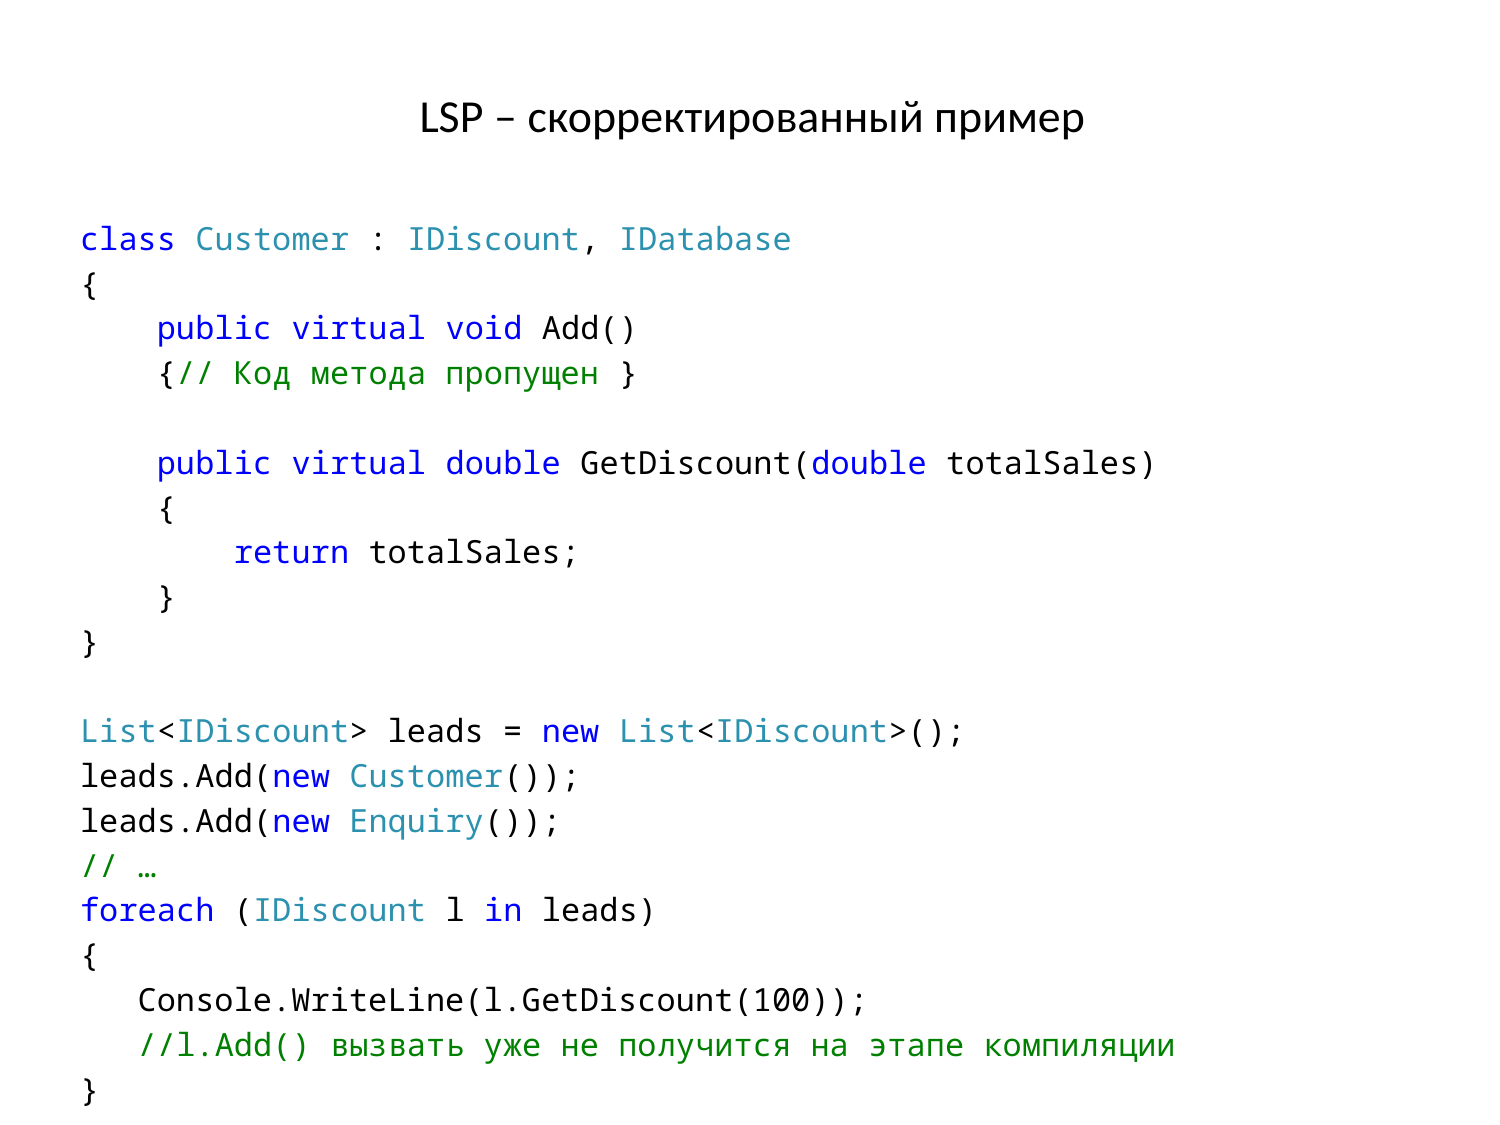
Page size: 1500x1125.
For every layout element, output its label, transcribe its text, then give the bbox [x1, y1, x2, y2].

title LSP – скорректированный пример [77, 78, 1428, 150]
list class Customer : IDiscount, IDatabase { public virtual void Add() {// Код метода пропущен } public virtual double GetDiscount(double totalSales) { return totalSales; } } List<IDiscount> leads = new List<IDiscount>(); leads.Add(new Customer()); leads.Add(new Enquiry()); // … foreach (IDiscount l in leads) { Console.WriteLine(l.GetDiscount(100)); //l.Add() вызвать уже не получится на этапе компиляции } [64, 211, 1400, 1125]
